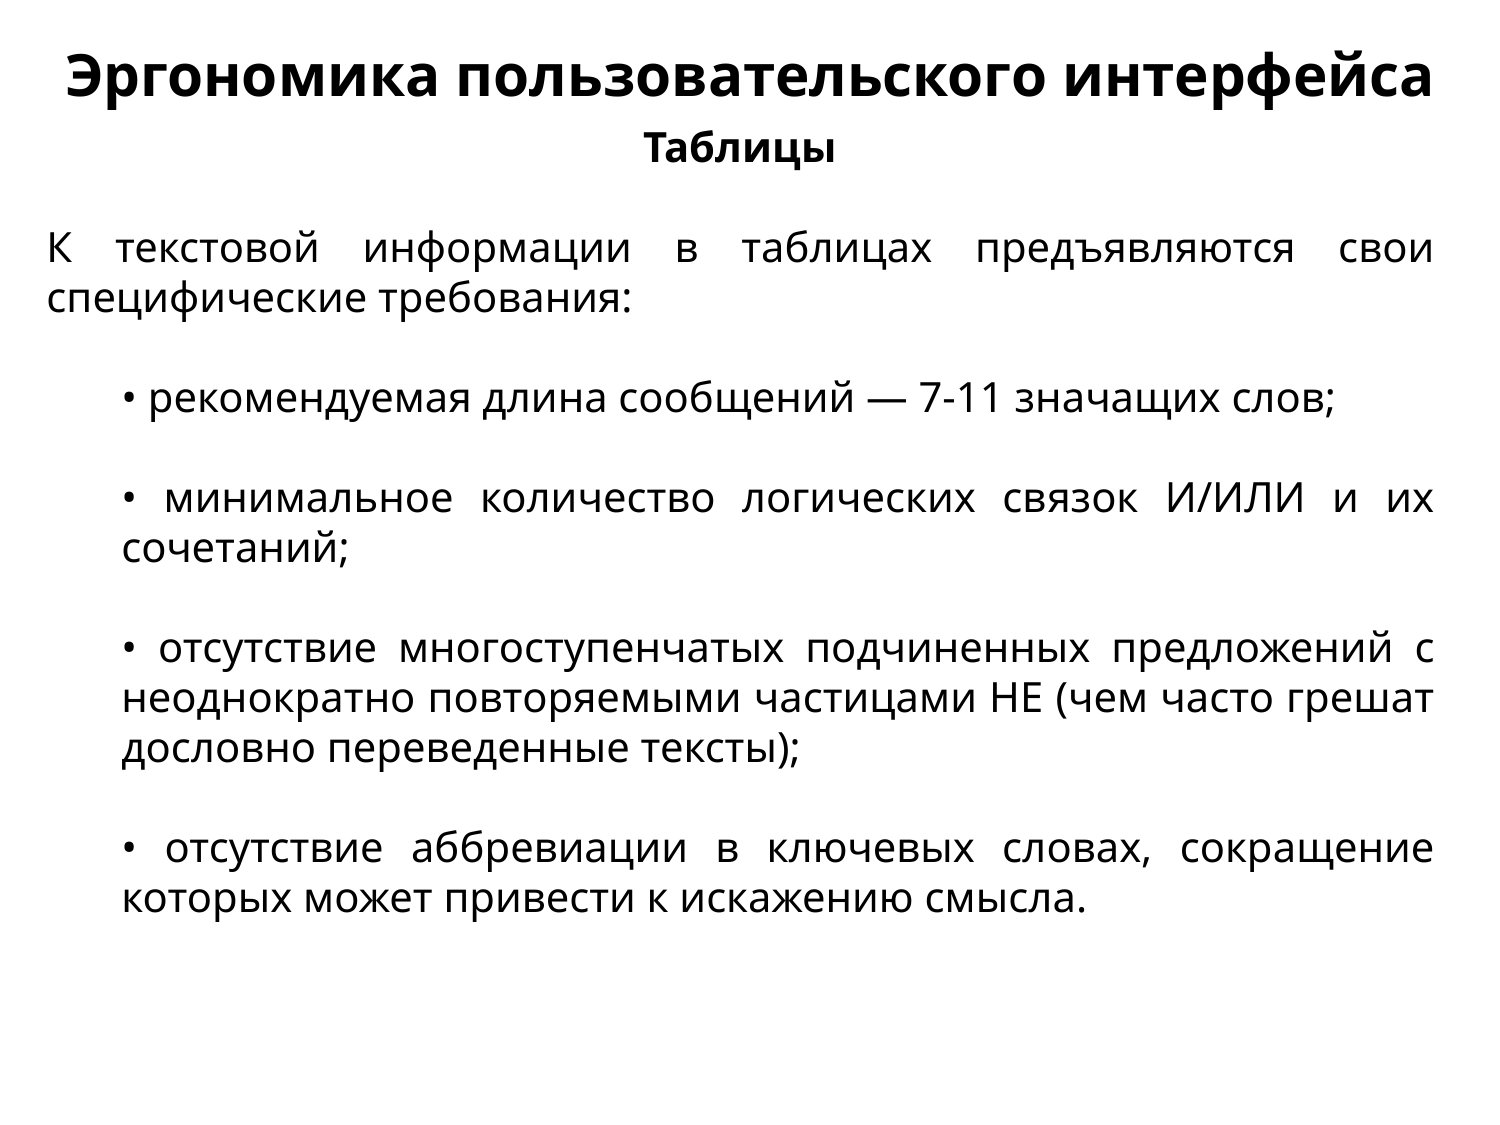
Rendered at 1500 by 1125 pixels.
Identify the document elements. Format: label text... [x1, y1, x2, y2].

text_box Таблицы К текстовой информации в таблицах предъявляются свои специфические требования: • рекомендуемая длина сообщений — 7-11 значащих слов; • минимальное количество логических связок И/ИЛИ и их сочетаний; • отсутствие многоступенчатых подчиненных предложений с неоднократно повторяемыми частицами НЕ (чем часто грешат дословно переведенные тексты); • отсутствие аббревиации в ключевых словах, сокращение которых может привести к искажению смысла. [31, 113, 1450, 929]
text_box Эргономика пользовательского интерфейса [17, 30, 1483, 116]
